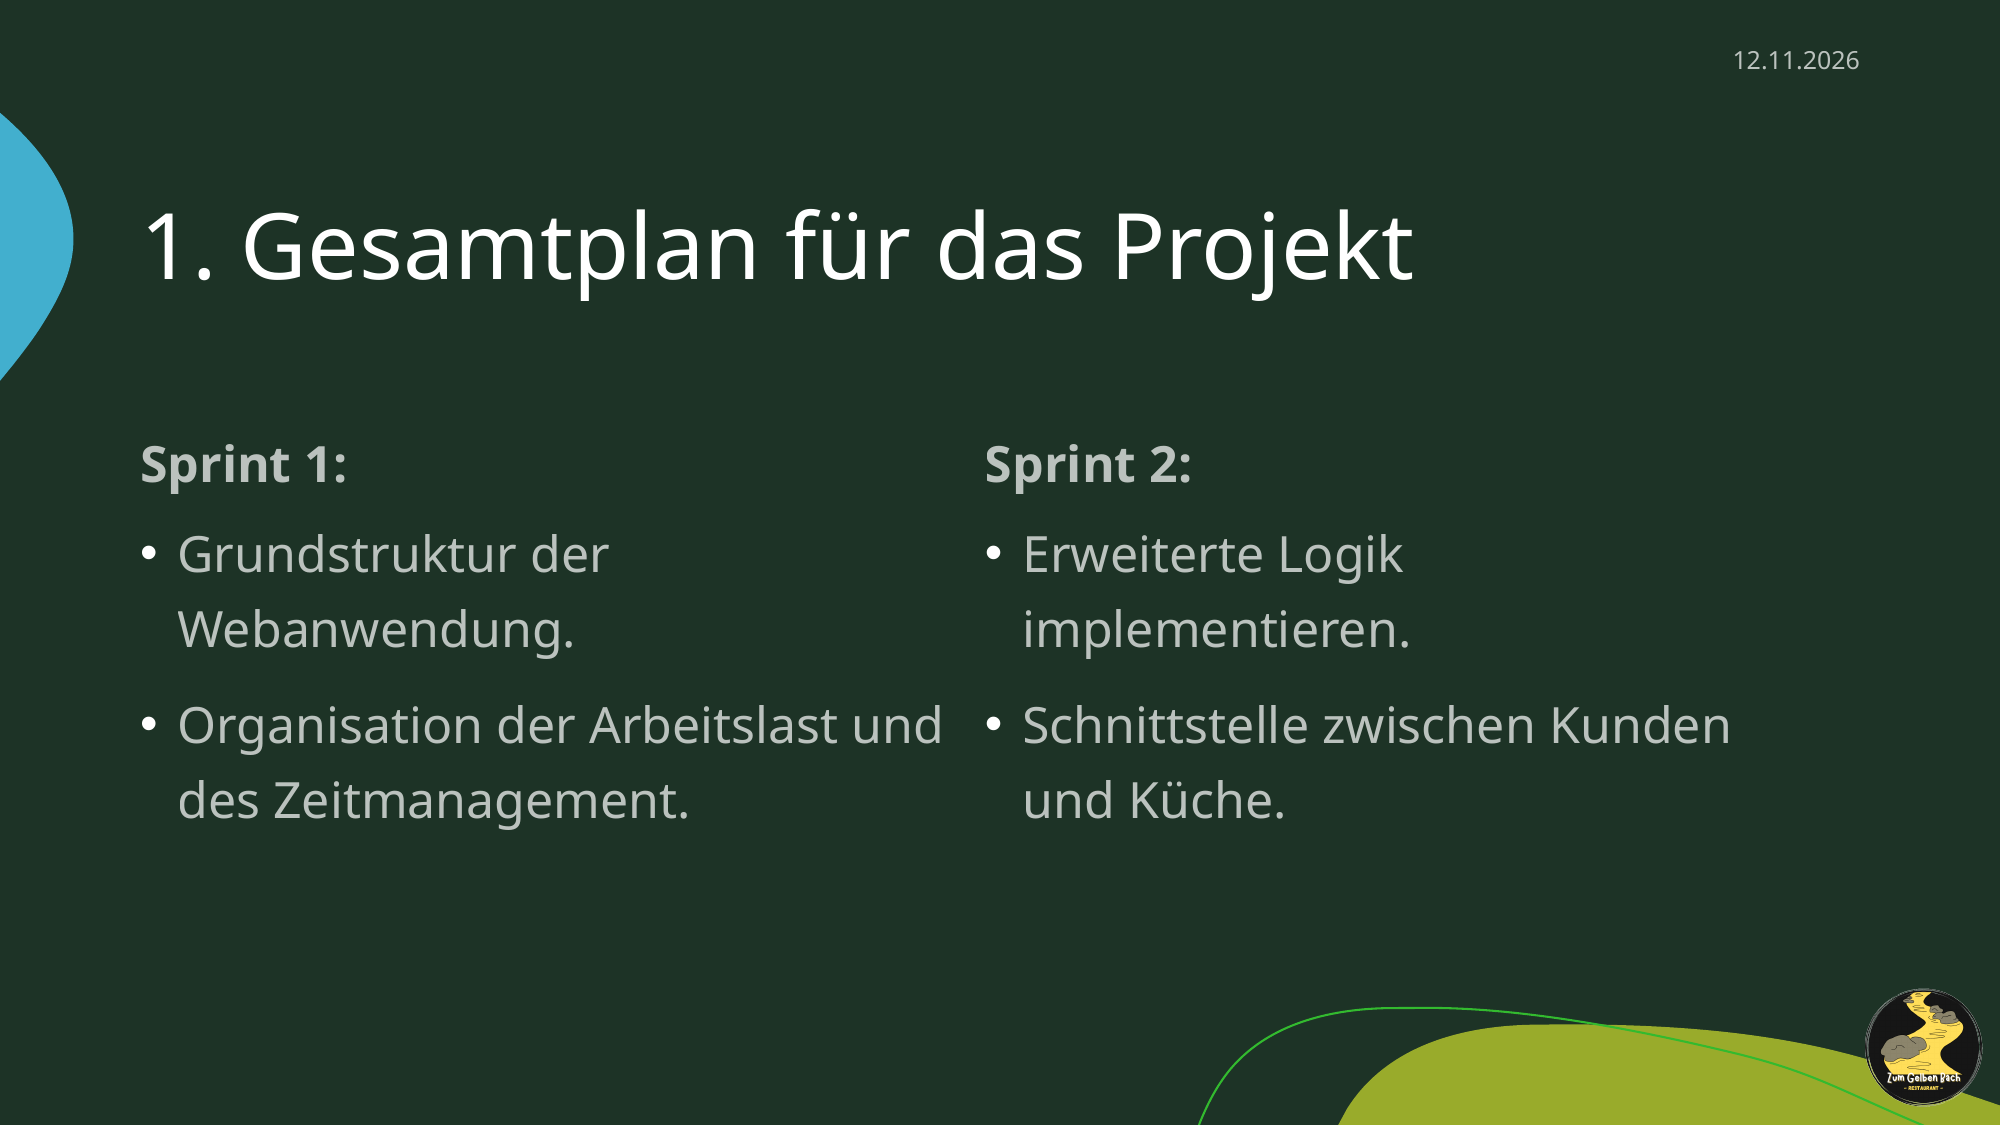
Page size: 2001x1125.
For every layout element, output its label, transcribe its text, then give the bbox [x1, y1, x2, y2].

list Sprint 1: [125, 375, 969, 500]
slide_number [1540, 31, 1875, 92]
list Grundstruktur der Webanwendung. Organisation der Arbeitslast und des Zeitmanagement. [125, 500, 969, 1000]
text_box Sprint 2: [969, 375, 1815, 500]
title 1. Gesamtplan für das Projekt [125, 125, 1875, 375]
text_box Erweiterte Logik implementieren. Schnittstelle zwischen Kunden und Küche. [969, 500, 1815, 1000]
